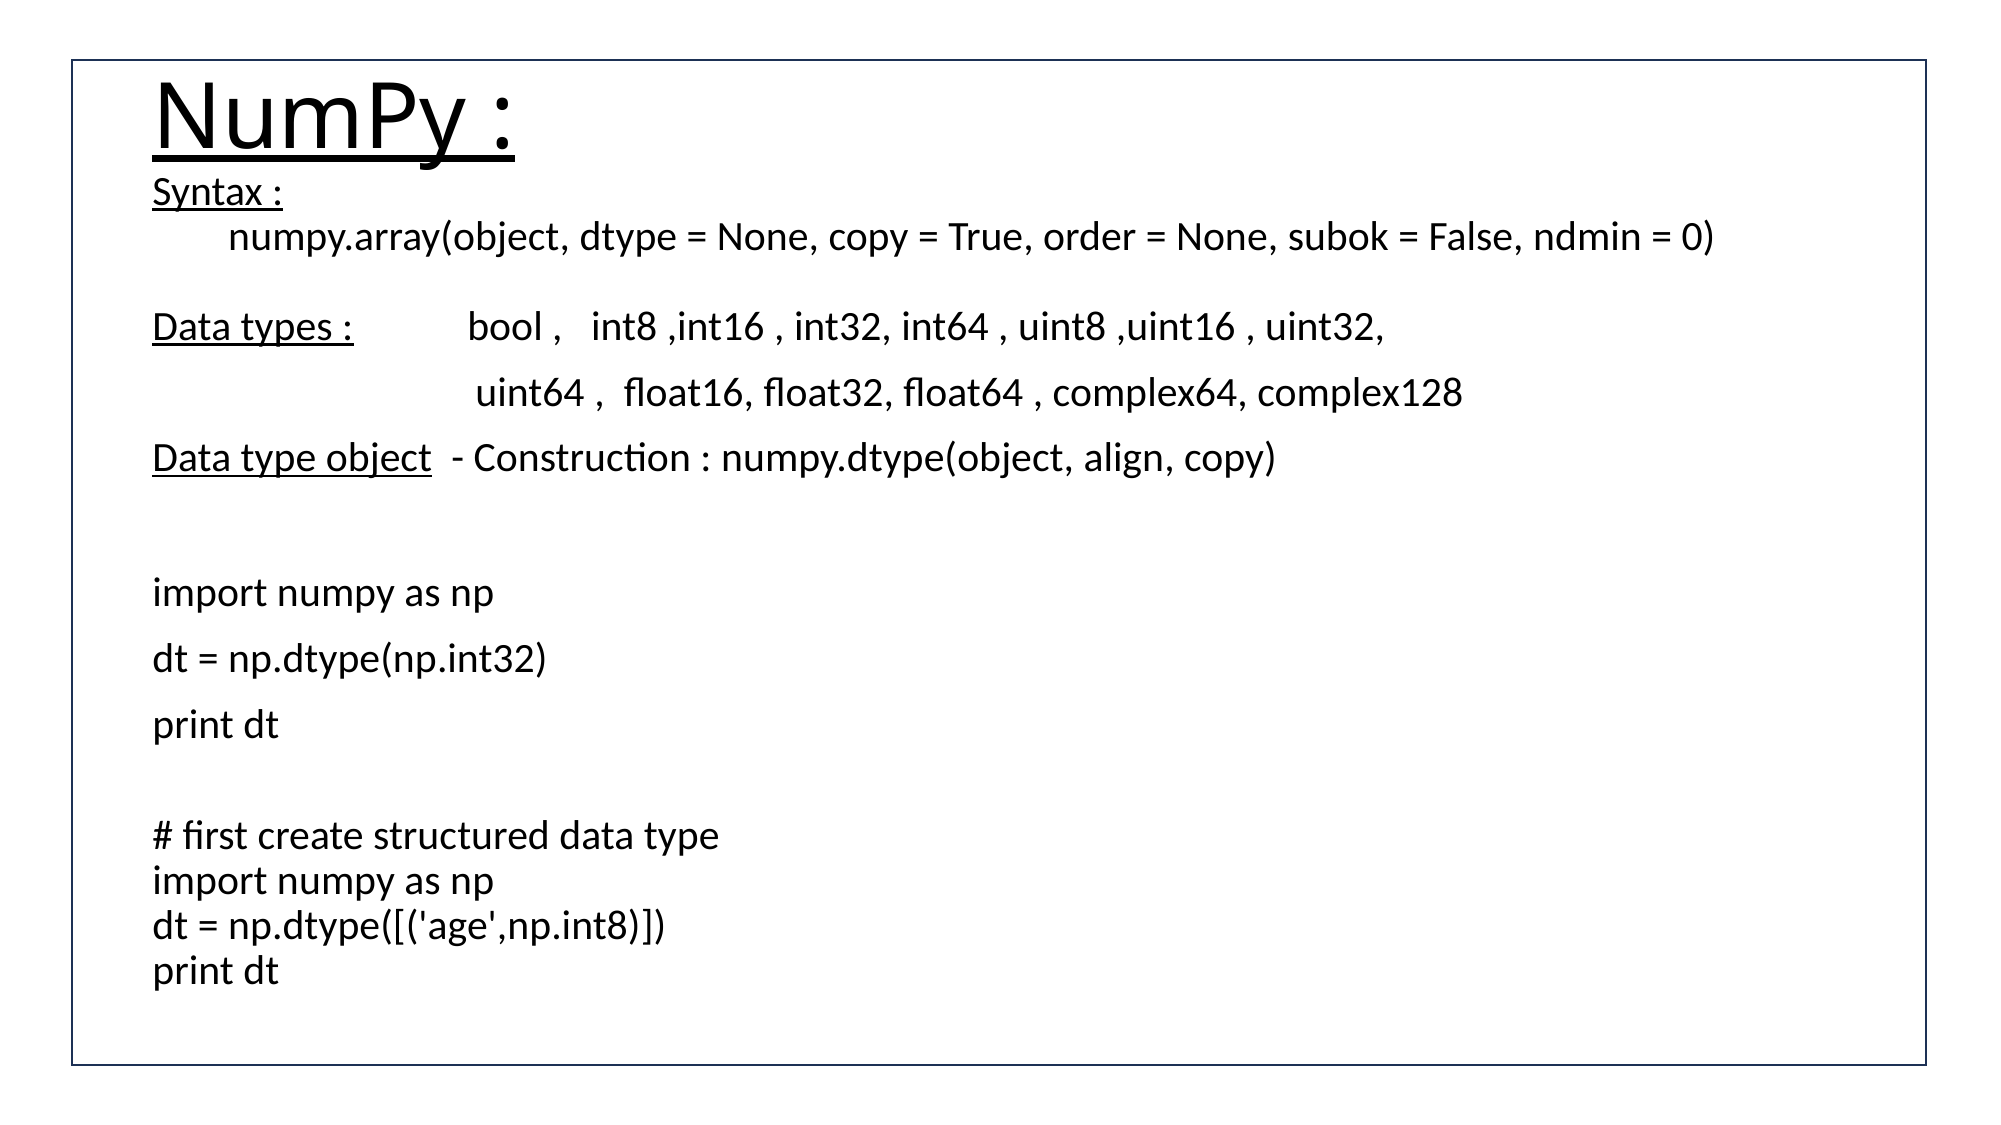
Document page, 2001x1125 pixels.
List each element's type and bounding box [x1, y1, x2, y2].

text_box [71, 59, 1927, 1066]
